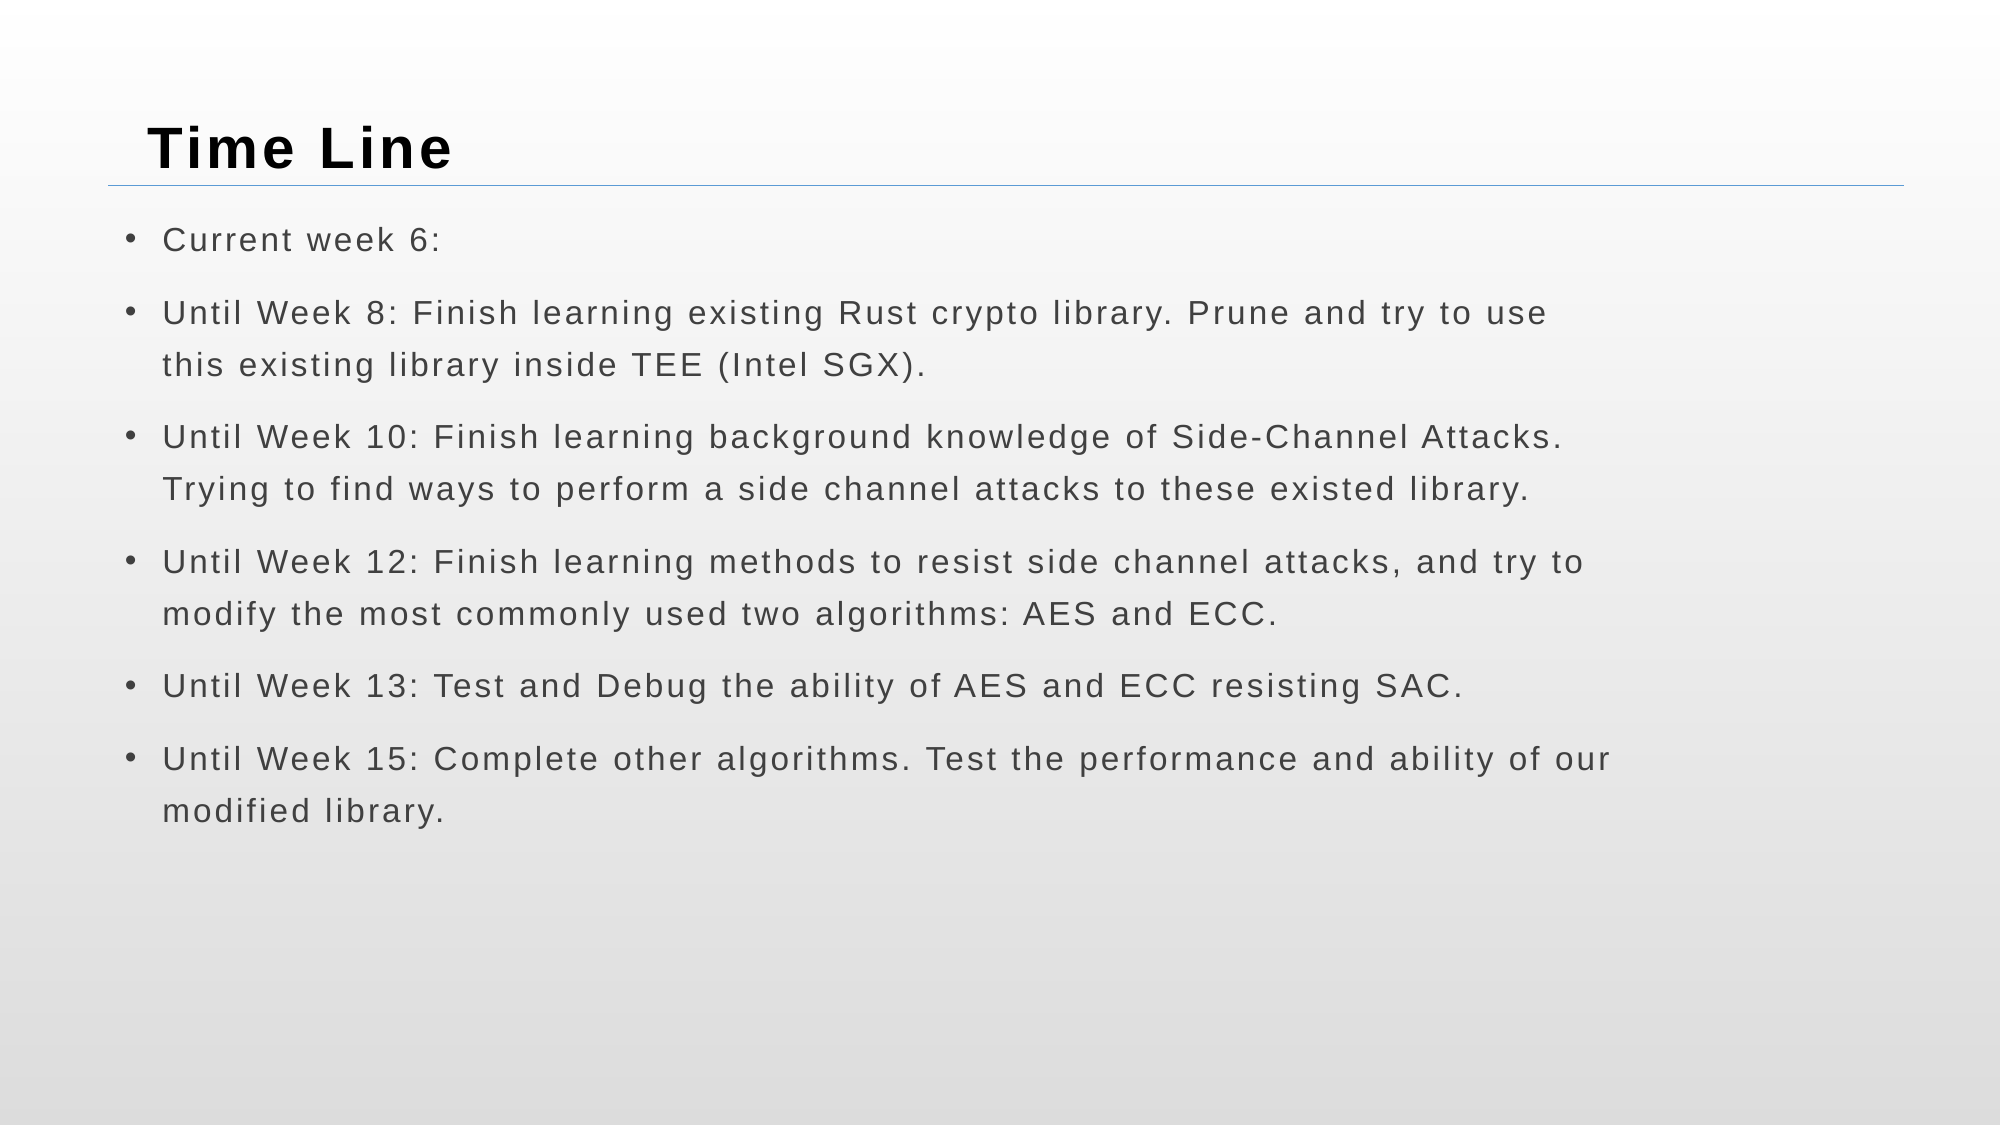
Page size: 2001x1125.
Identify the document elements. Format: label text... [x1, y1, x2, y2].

list Current week 6: Until Week 8: Finish learning existing Rust crypto library. Prune and try to use this existing library inside TEE (Intel SGX). Until Week 10: Finish learning background knowledge of Side-Channel Attacks. Trying to find ways to perform a side channel attacks to these existed library. Until Week 12: Finish learning methods to resist side channel attacks, and try to modify the most commonly used two algorithms: AES and ECC. Until Week 13: Test and Debug the ability of AES and ECC resisting SAC. Until Week 15: Complete other algorithms. Test the performance and ability of our modified library. [108, 206, 1634, 1034]
text_box Time Line [130, 91, 1911, 198]
